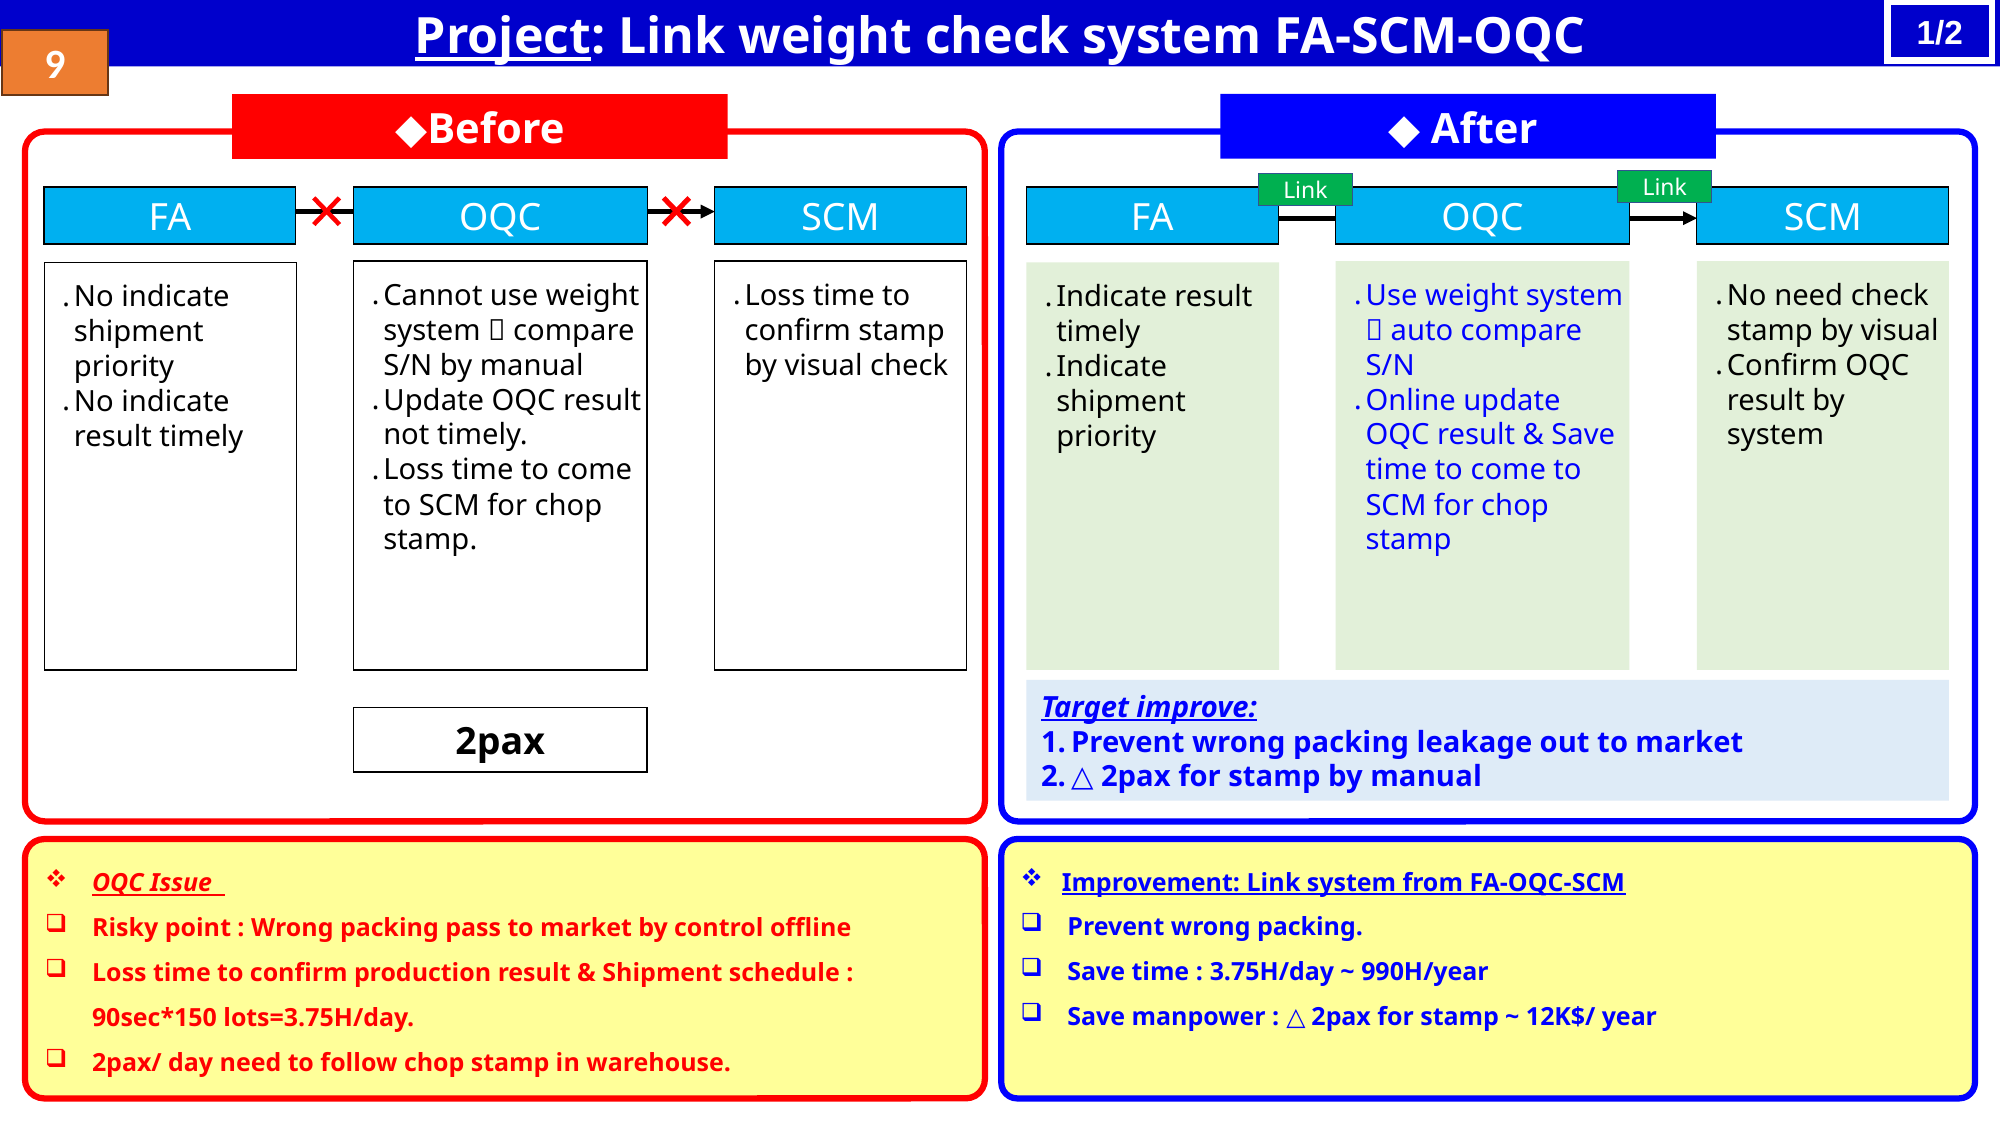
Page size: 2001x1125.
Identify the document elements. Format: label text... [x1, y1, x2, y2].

text_box 9 [1, 29, 109, 96]
text_box Project: Link weight check system FA-SCM-OQC [0, 0, 2000, 67]
text_box 1/2 [1886, 1, 1993, 62]
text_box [24, 93, 1975, 1099]
